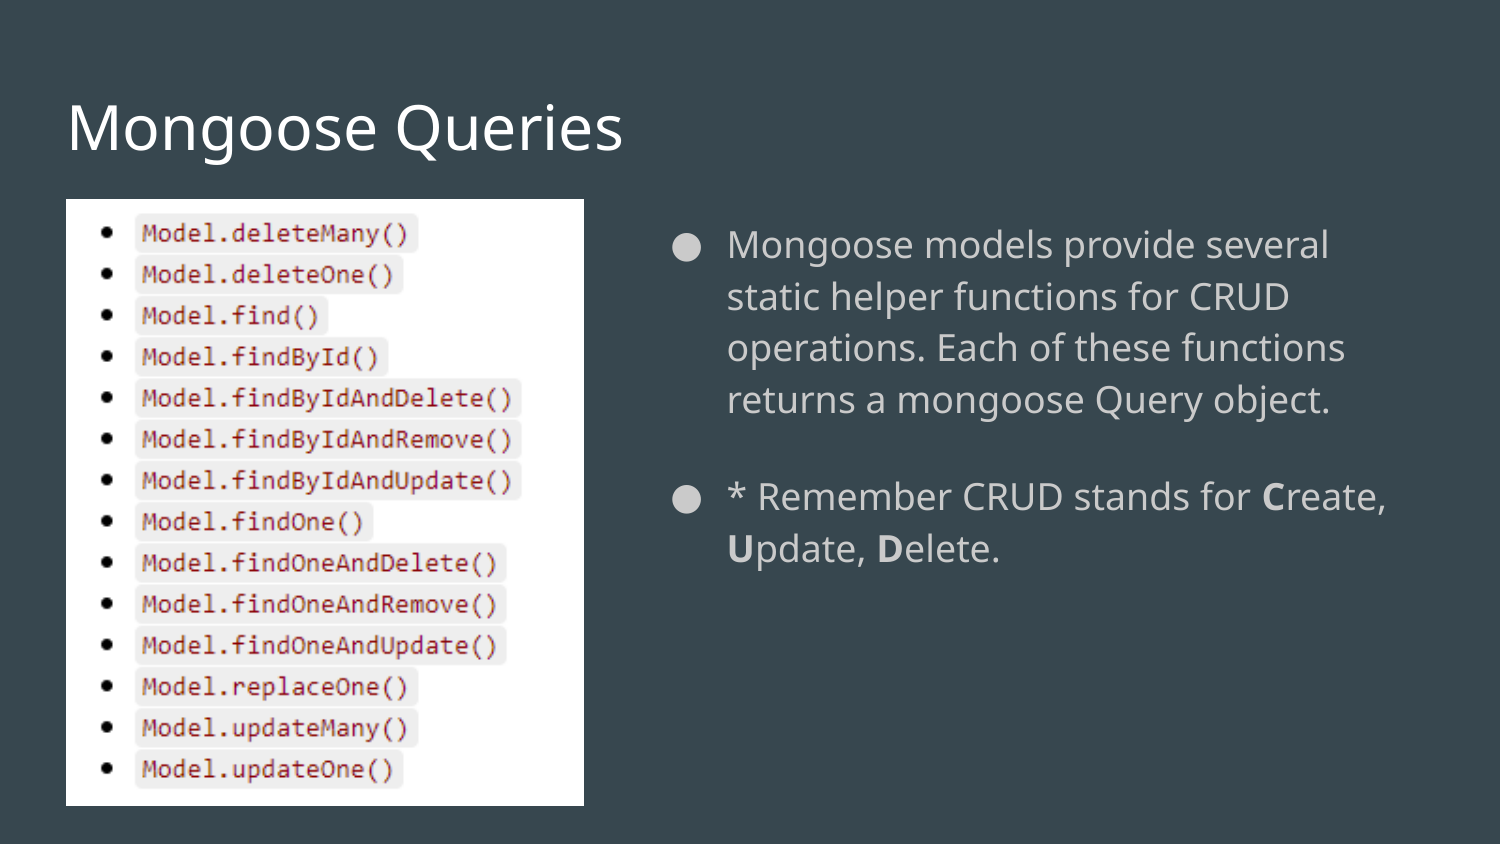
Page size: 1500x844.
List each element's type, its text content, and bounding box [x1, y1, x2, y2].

title Mongoose Queries [51, 72, 1449, 167]
picture [66, 198, 584, 807]
list Mongoose models provide several static helper functions for CRUD operations. Each of these functions returns a mongoose Query object. * Remember CRUD stands for Create, Update, Delete. [636, 199, 1449, 319]
